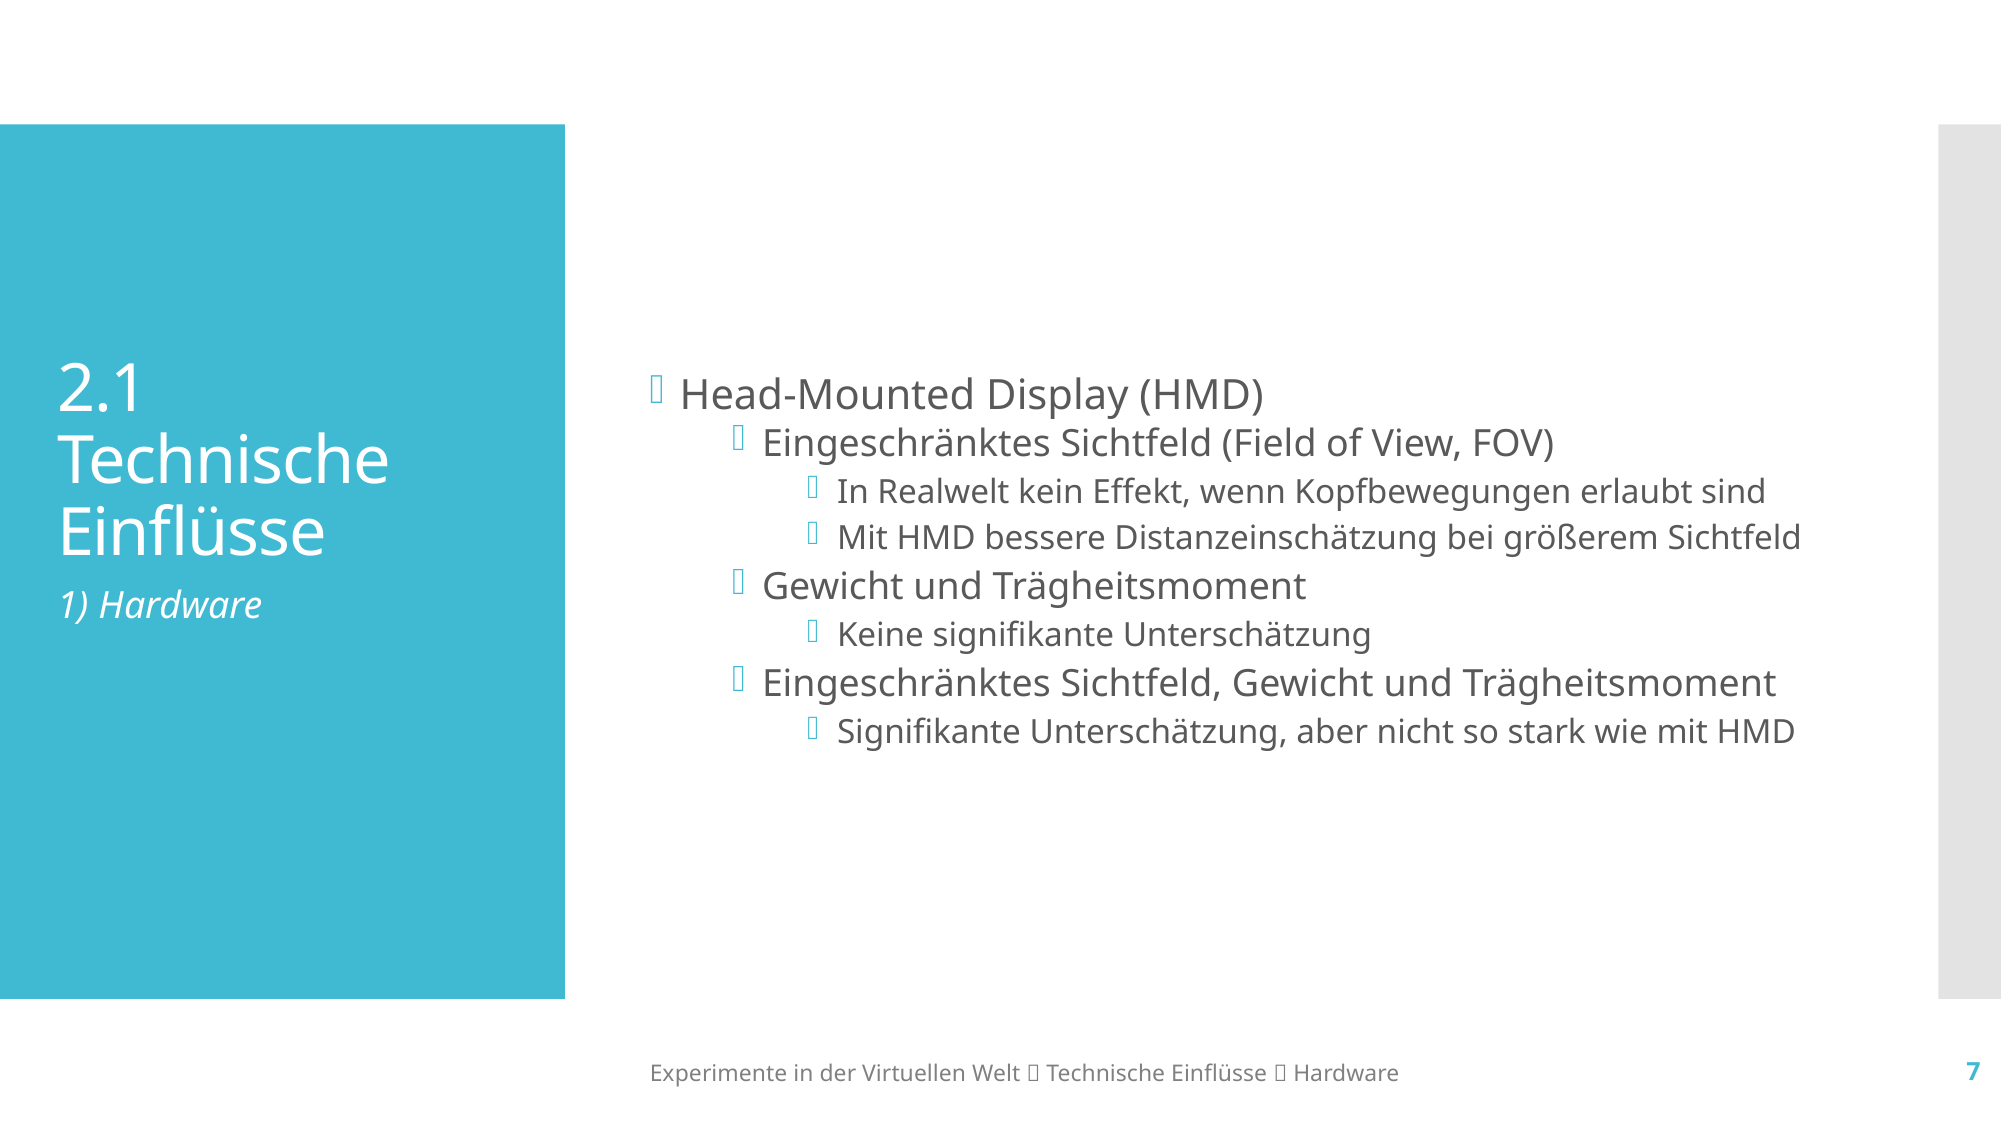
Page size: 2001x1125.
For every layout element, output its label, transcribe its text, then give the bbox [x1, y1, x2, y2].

footer Experimente in der Virtuellen Welt  Technische Einflüsse  Hardware [634, 1042, 1605, 1103]
list 1) Hardware [41, 573, 507, 955]
list Head-Mounted Display (HMD) Eingeschränktes Sichtfeld (Field of View, FOV) In Realwelt kein Effekt, wenn Kopfbewegungen erlaubt sind Mit HMD bessere Distanzeinschätzung bei größerem Sichtfeld Gewicht und Trägheitsmoment Keine signifikante Unterschätzung Eingeschränktes Sichtfeld, Gewicht und Trägheitsmoment Signifikante Unterschätzung, aber nicht so stark wie mit HMD [634, 142, 1835, 983]
title 2.1 Technische Einflüsse [41, 187, 507, 573]
slide_number 7 [1744, 1042, 1996, 1103]
